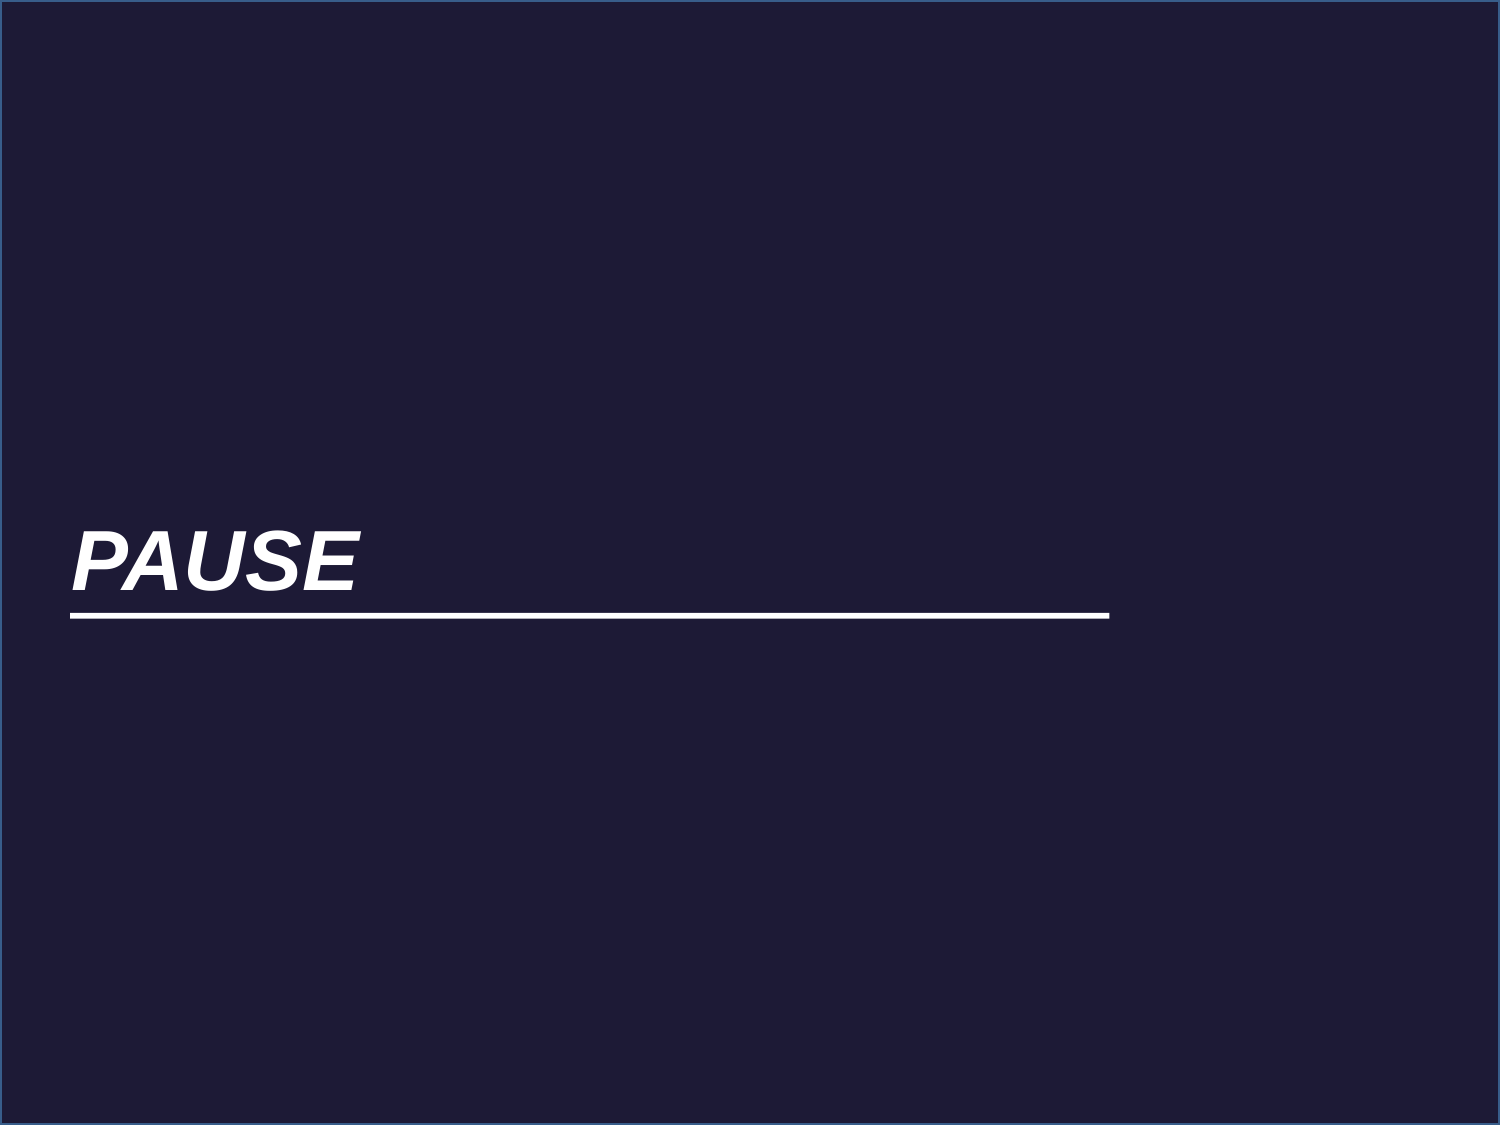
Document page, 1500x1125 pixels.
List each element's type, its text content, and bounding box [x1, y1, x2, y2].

text_box PAUSE [64, 497, 1414, 615]
